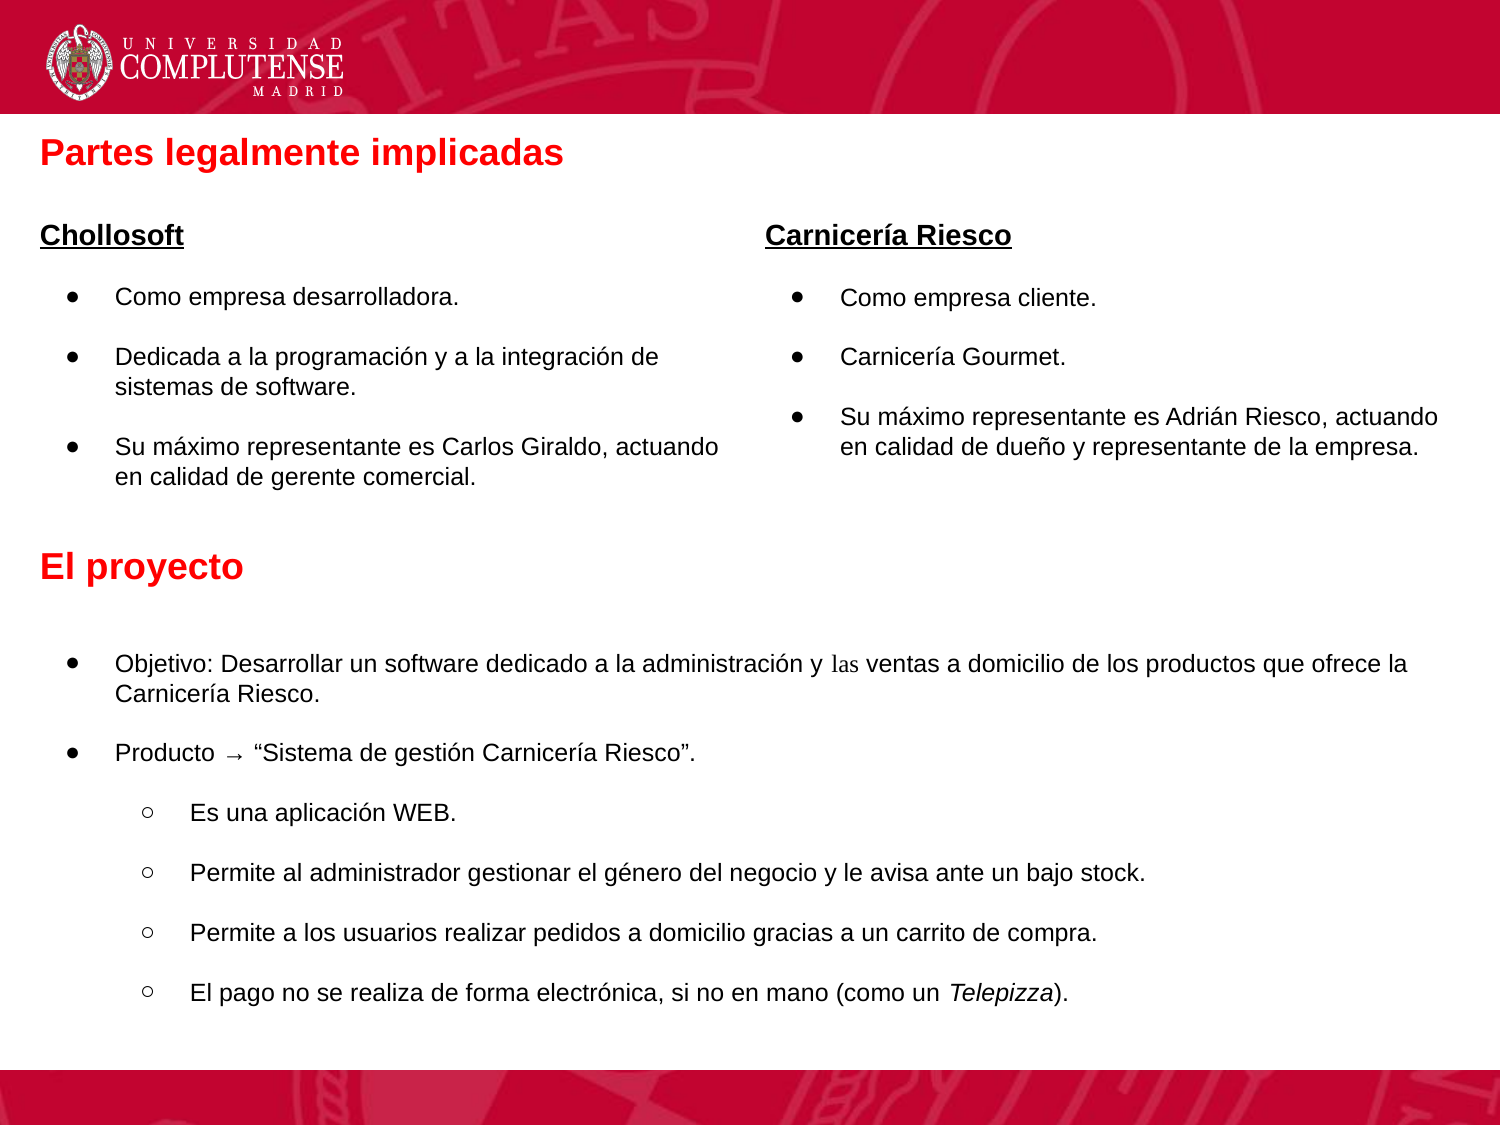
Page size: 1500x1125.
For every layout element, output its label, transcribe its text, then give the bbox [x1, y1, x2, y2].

text_box El proyecto Objetivo: Desarrollar un software dedicado a la administración y las ventas a domicilio de los productos que ofrece la Carnicería Riesco. Producto → “Sistema de gestión Carnicería Riesco”. Es una aplicación WEB. Permite al administrador gestionar el género del negocio y le avisa ante un bajo stock. Permite a los usuarios realizar pedidos a domicilio gracias a un carrito de compra. El pago no se realiza de forma electrónica, si no en mano (como un Telepizza). [24, 527, 1475, 1044]
text_box Chollosoft Como empresa desarrolladora. Dedicada a la programación y a la integración de sistemas de software. Su máximo representante es Carlos Giraldo, actuando en calidad de gerente comercial. [24, 201, 750, 514]
picture [0, 0, 1500, 114]
text_box Partes legalmente implicadas [24, 113, 775, 189]
text_box Carnicería Riesco Como empresa cliente. Carnicería Gourmet. Su máximo representante es Adrián Riesco, actuando en calidad de dueño y representante de la empresa. [750, 201, 1475, 527]
picture [0, 1070, 1500, 1125]
